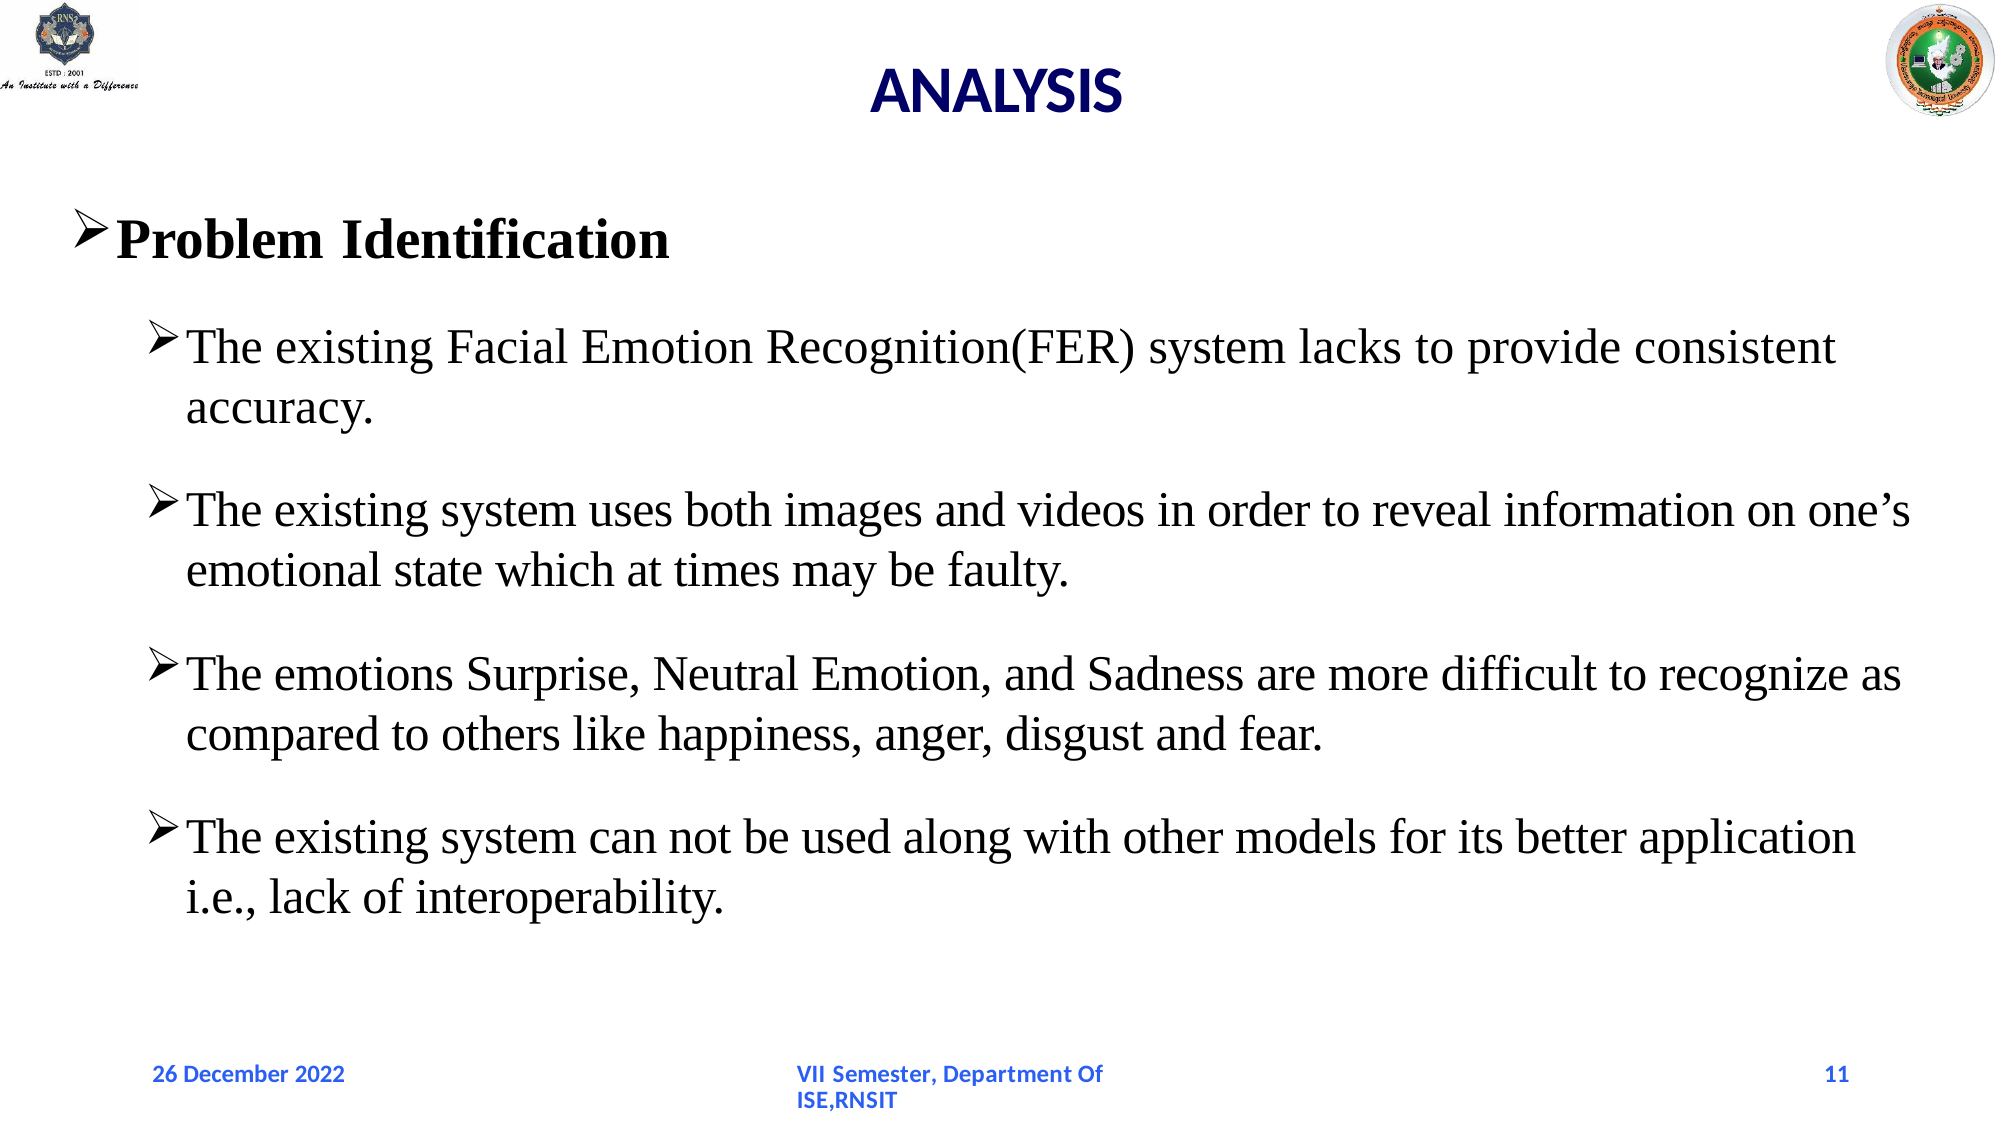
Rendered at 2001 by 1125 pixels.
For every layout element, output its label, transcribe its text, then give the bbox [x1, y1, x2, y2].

picture [0, 0, 138, 91]
text_box Problem Identification The existing Facial Emotion Recognition(FER) system lacks to provide consistent accuracy. The existing system uses both images and videos in order to reveal information on one’s emotional state which at times may be faulty. The emotions Surprise, Neutral Emotion, and Sadness are more difficult to recognize as compared to others like happiness, anger, disgust and fear. The existing system can not be used along with other models for its better application i.e., lack of interoperability. [67, 198, 1937, 924]
slide_number 11 [1817, 1061, 1856, 1125]
footer 26 December 2022 [150, 1061, 349, 1125]
picture [1885, 3, 1995, 117]
slide_number VII Semester, Department Of ISE,RNSIT [794, 1061, 1205, 1125]
title ANALYSIS [868, 42, 1133, 234]
